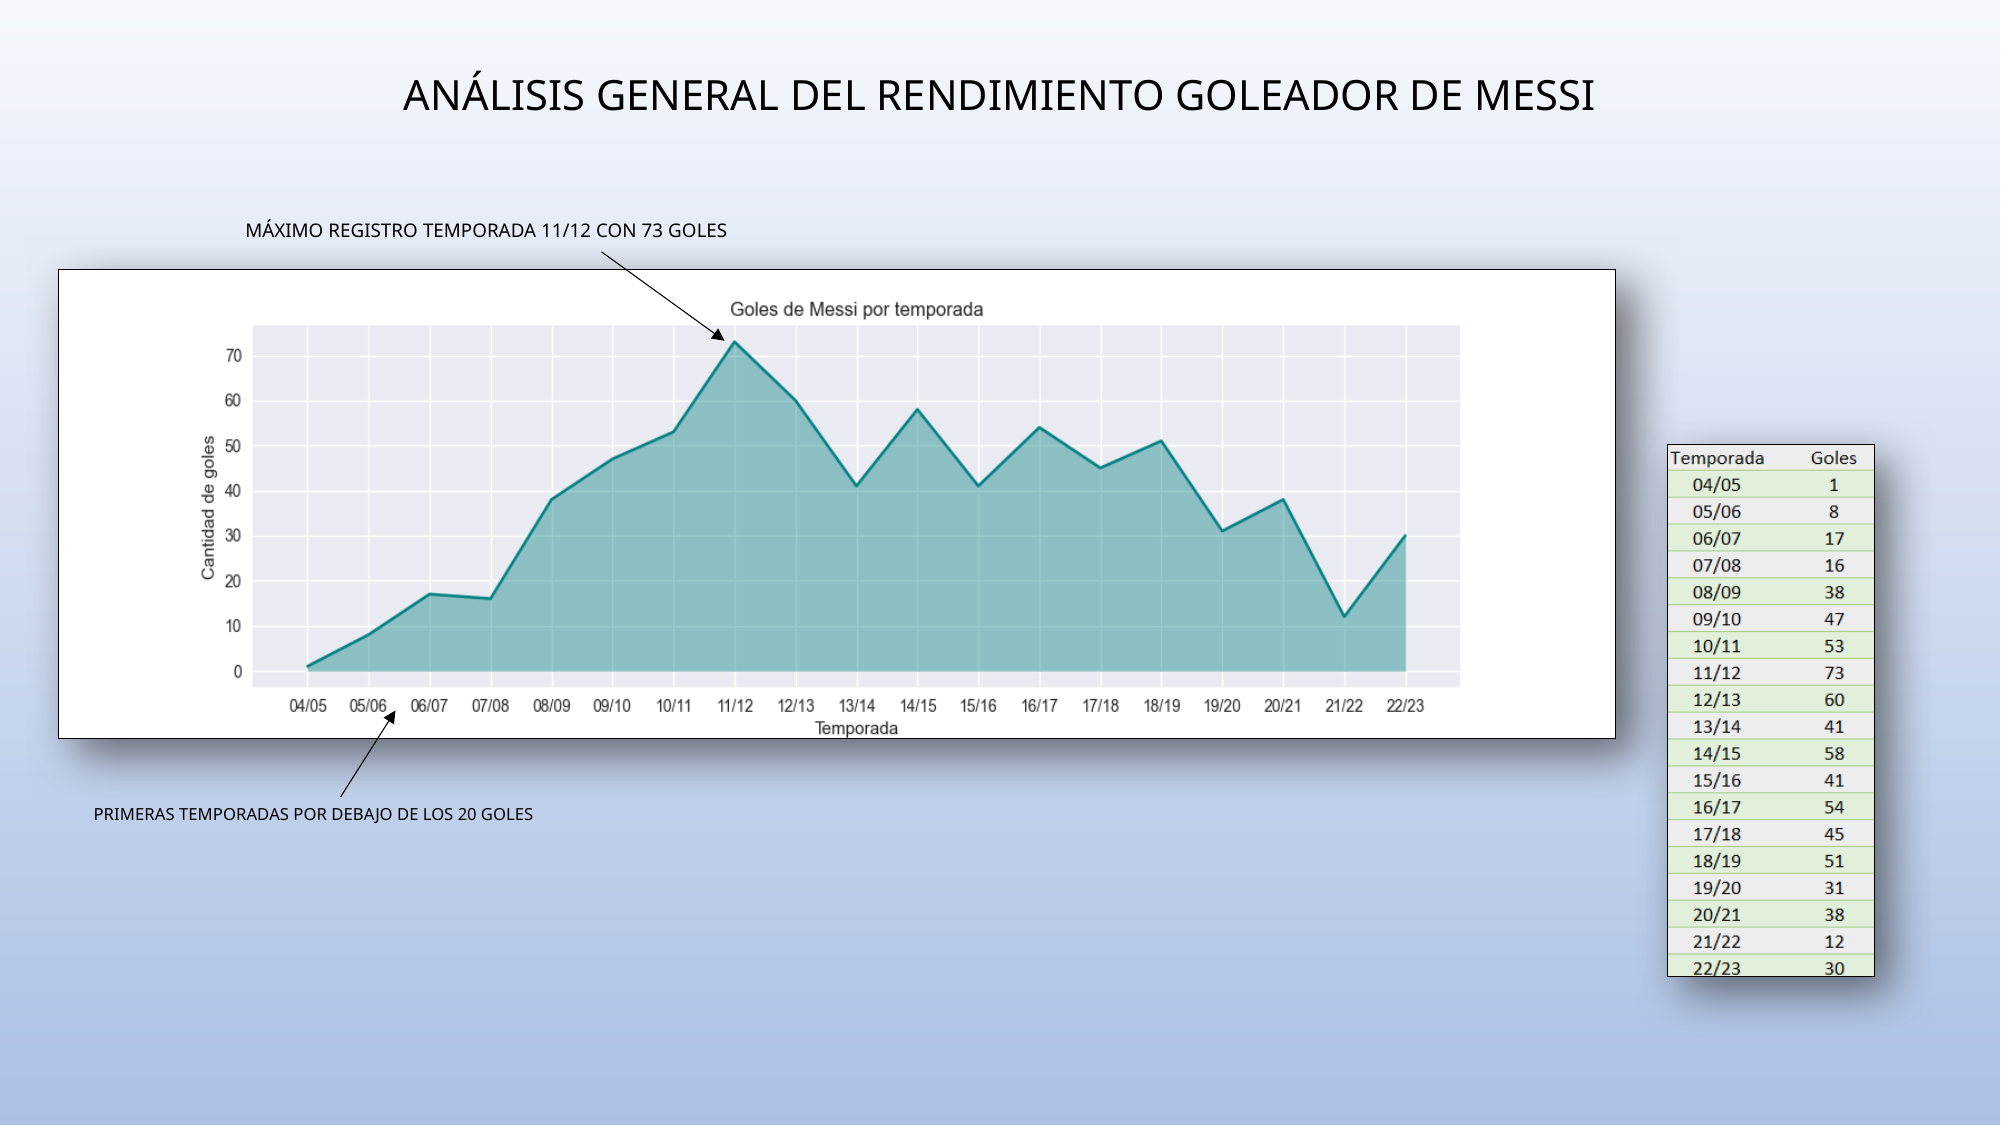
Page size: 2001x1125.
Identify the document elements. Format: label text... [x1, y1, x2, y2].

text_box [601, 251, 725, 341]
text_box ANÁLISIS GENERAL DEL RENDIMIENTO GOLEADOR DE MESSI [135, 61, 1865, 127]
text_box MÁXIMO REGISTRO TEMPORADA 11/12 CON 73 GOLES [191, 211, 781, 249]
text_box PRIMERAS TEMPORADAS POR DEBAJO DE LOS 20 GOLES [61, 796, 567, 832]
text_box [340, 710, 396, 797]
picture [1667, 444, 1875, 977]
picture [57, 269, 1616, 739]
